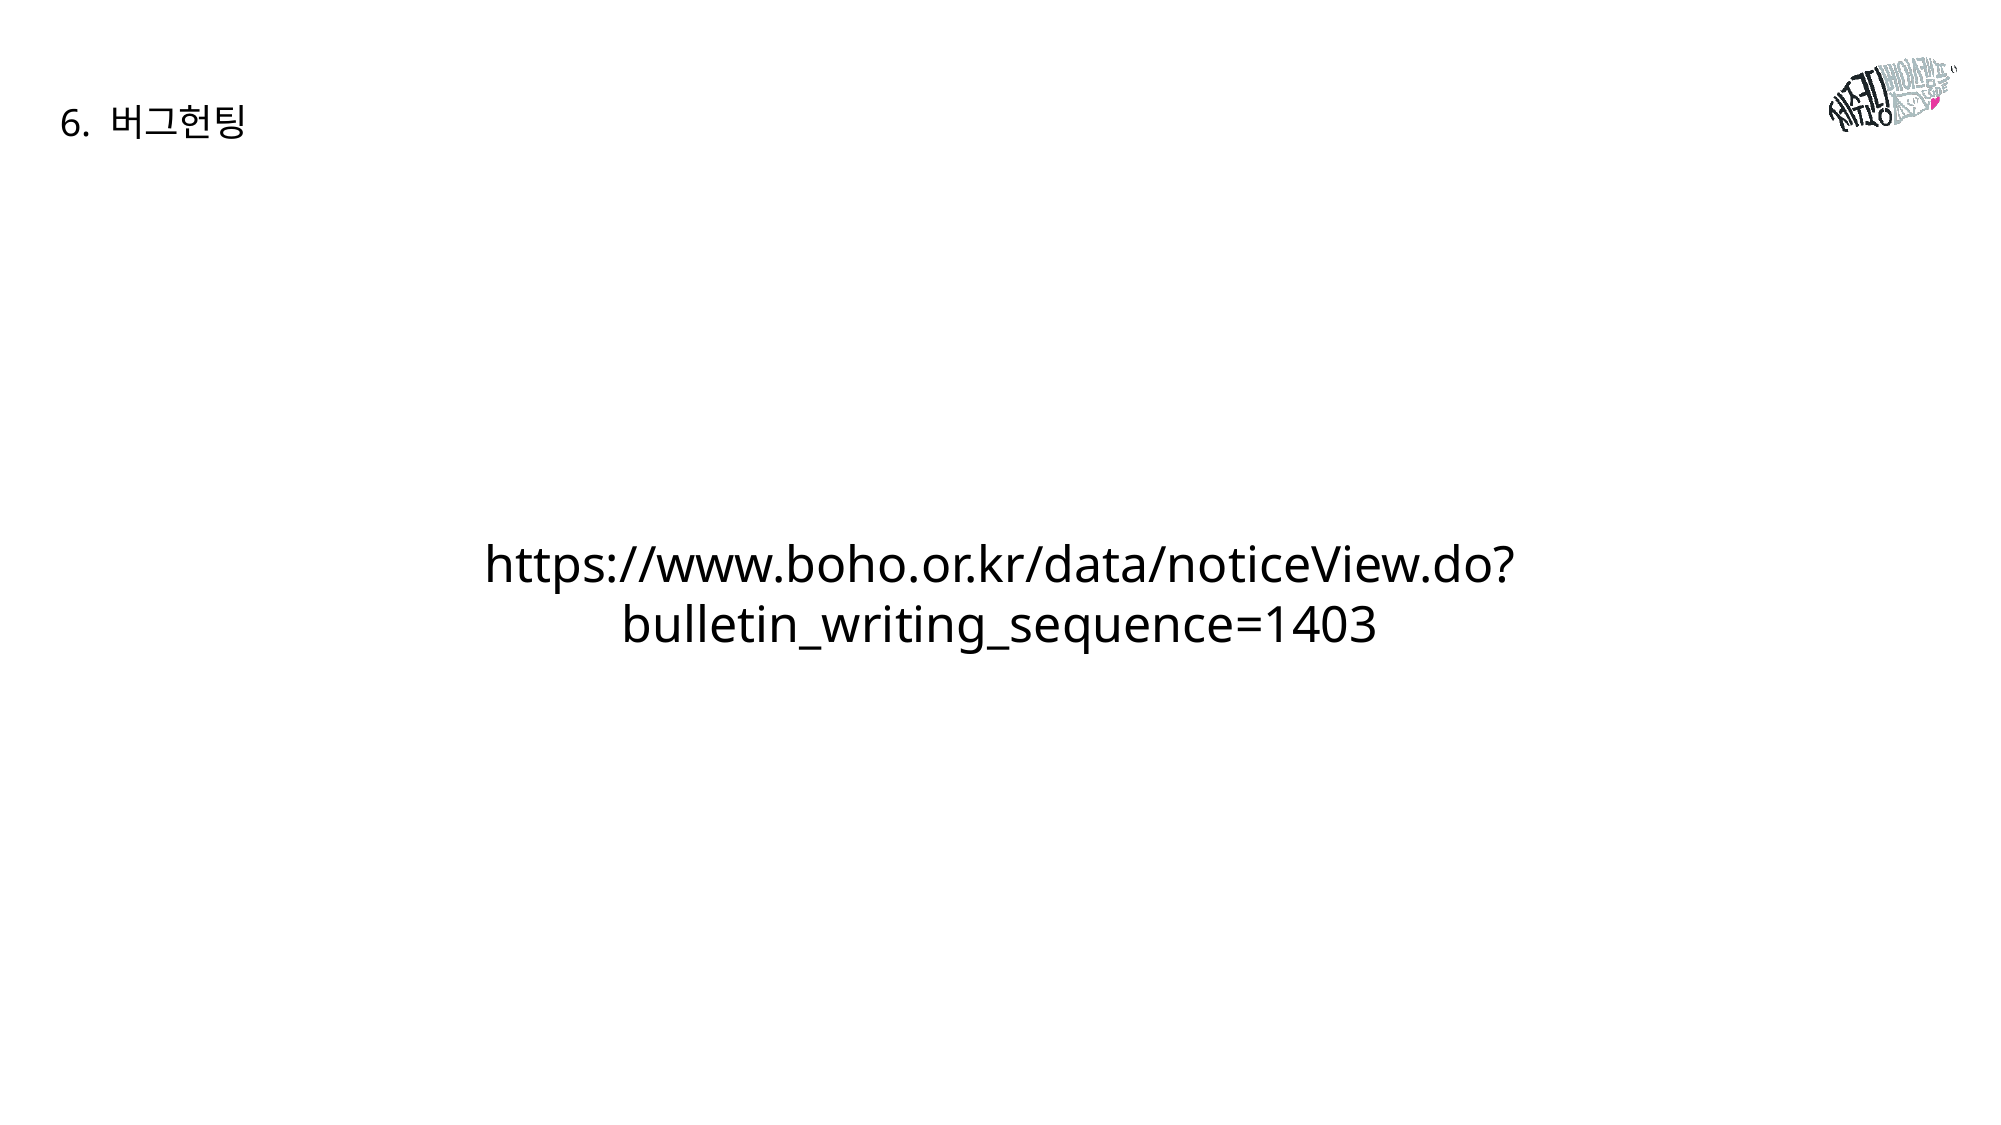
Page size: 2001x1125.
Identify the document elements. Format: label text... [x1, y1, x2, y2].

picture [1829, 57, 1957, 133]
text_box https://www.boho.or.kr/data/noticeView.do?bulletin_writing_sequence=1403 [95, 524, 1905, 660]
text_box 6. 버그헌팅 [45, 92, 263, 152]
